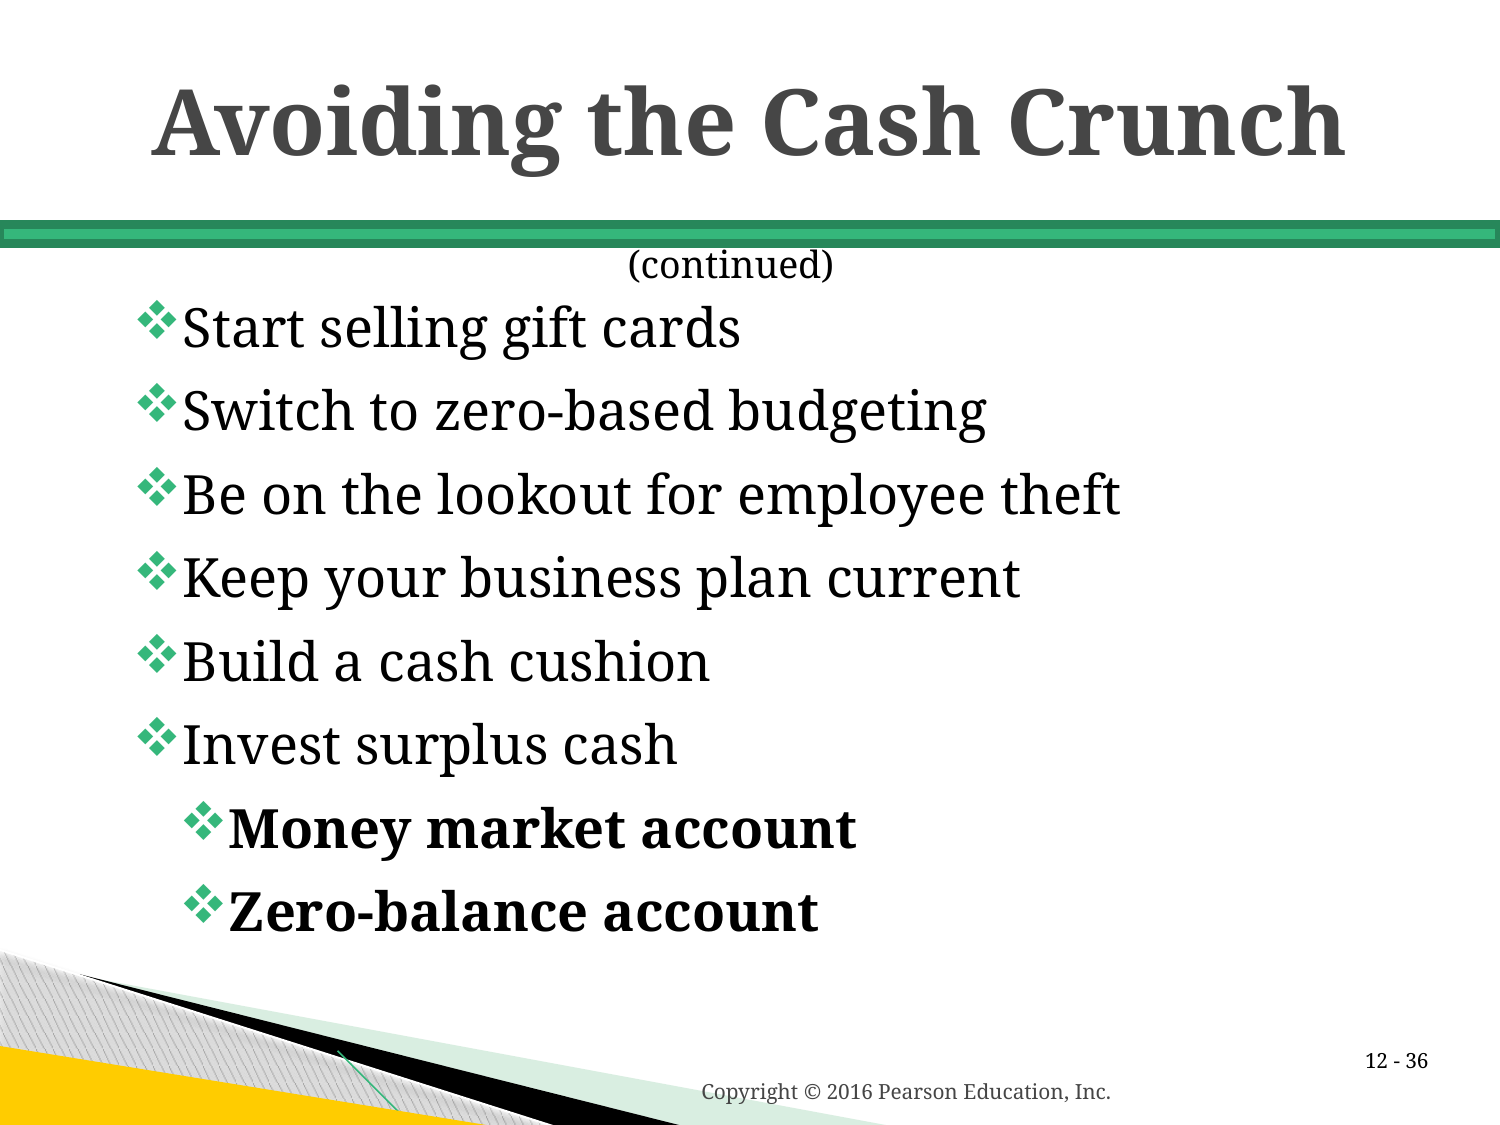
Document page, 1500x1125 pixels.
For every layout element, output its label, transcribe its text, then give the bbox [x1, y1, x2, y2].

slide_number 12 - [1350, 1039, 1495, 1118]
list Start selling gift cards Switch to zero-based budgeting Be on the lookout for employee theft Keep your business plan current Build a cash cushion Invest surplus cash Money market account Zero-balance account [99, 292, 1451, 1051]
text_box (continued) [612, 234, 850, 294]
title Avoiding the Cash Crunch [0, 24, 1500, 213]
footer Copyright © 2016 Pearson Education, Inc. [575, 1051, 1238, 1112]
